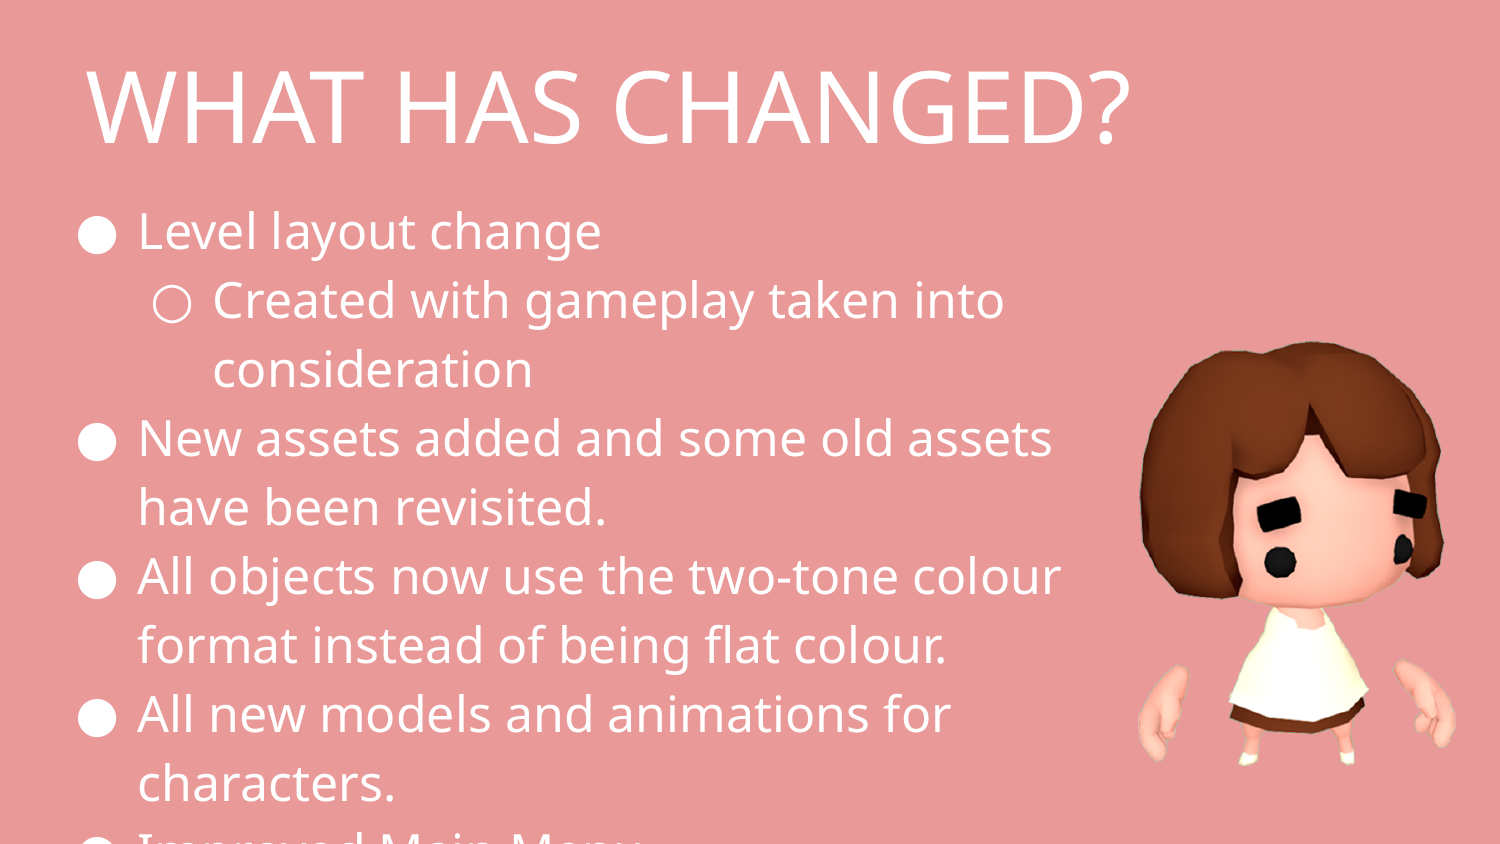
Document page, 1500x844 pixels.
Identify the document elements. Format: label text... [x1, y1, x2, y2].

picture [1123, 314, 1486, 792]
text_box Level layout change Created with gameplay taken into consideration New assets added and some old assets have been revisited. All objects now use the two-tone colour format instead of being flat colour. All new models and animations for characters. Improved Main Menu [47, 175, 1153, 844]
text_box WHAT HAS CHANGED? [70, 28, 1430, 171]
